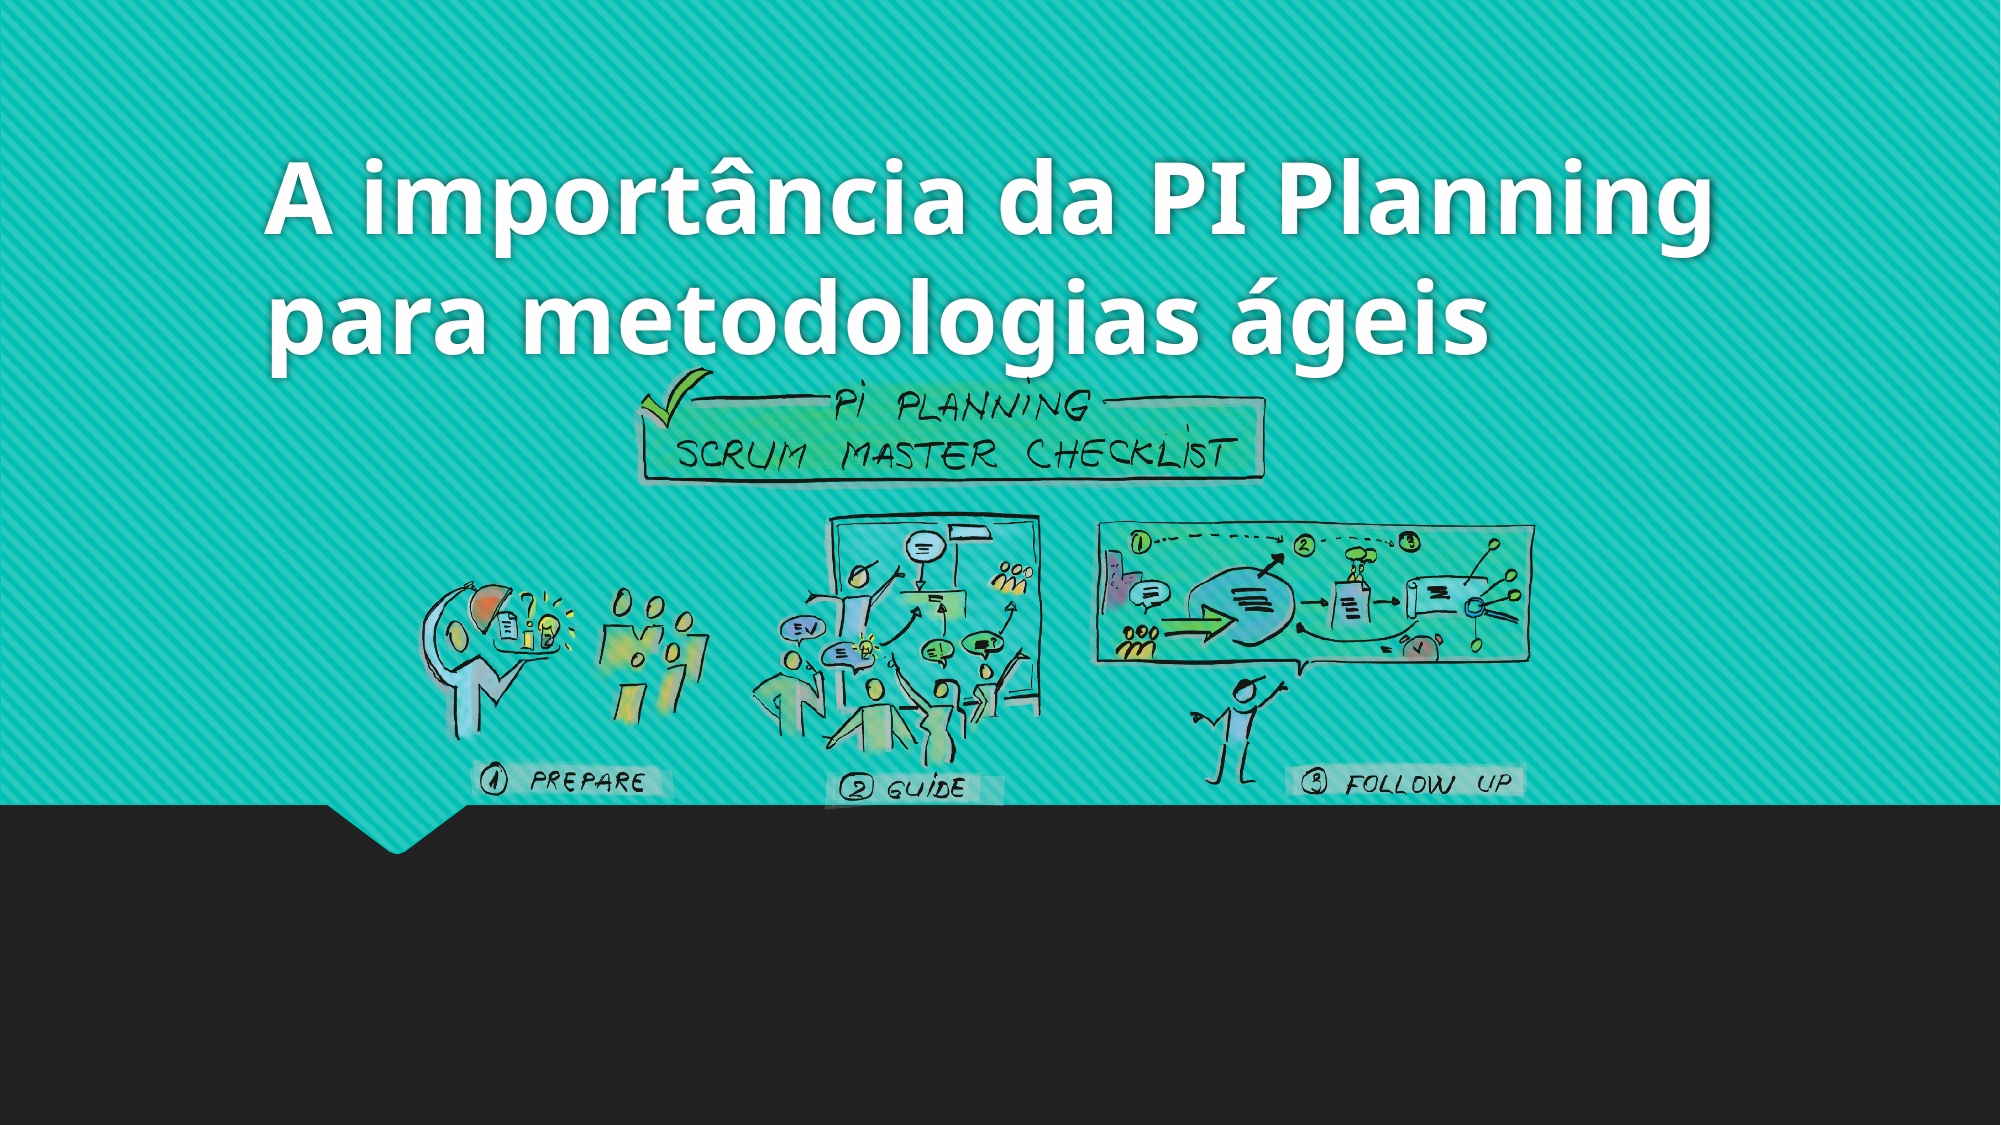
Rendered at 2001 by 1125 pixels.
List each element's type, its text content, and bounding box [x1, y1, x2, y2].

title A importância da PI Planning para metodologias ágeis [249, 108, 1750, 383]
picture [405, 351, 1545, 833]
